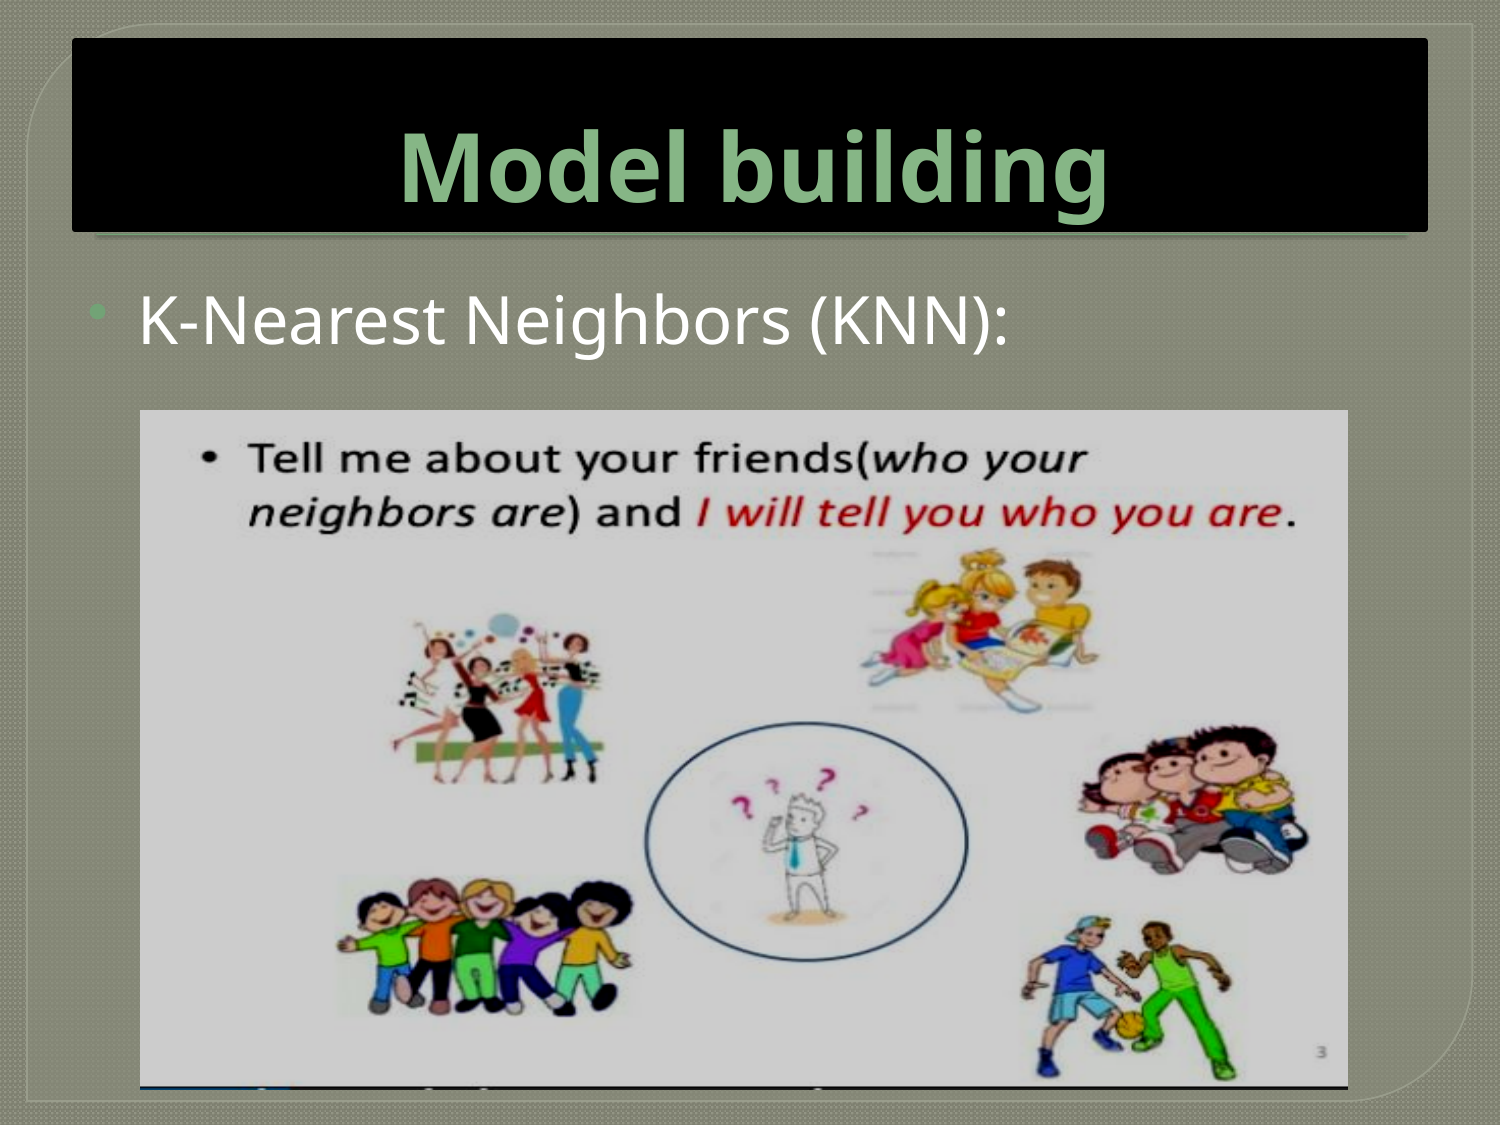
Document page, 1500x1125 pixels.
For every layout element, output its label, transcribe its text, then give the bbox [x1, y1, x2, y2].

title Model building [72, 38, 1428, 232]
picture [140, 409, 1348, 1091]
list K-Nearest Neighbors (KNN): [75, 270, 1425, 1013]
